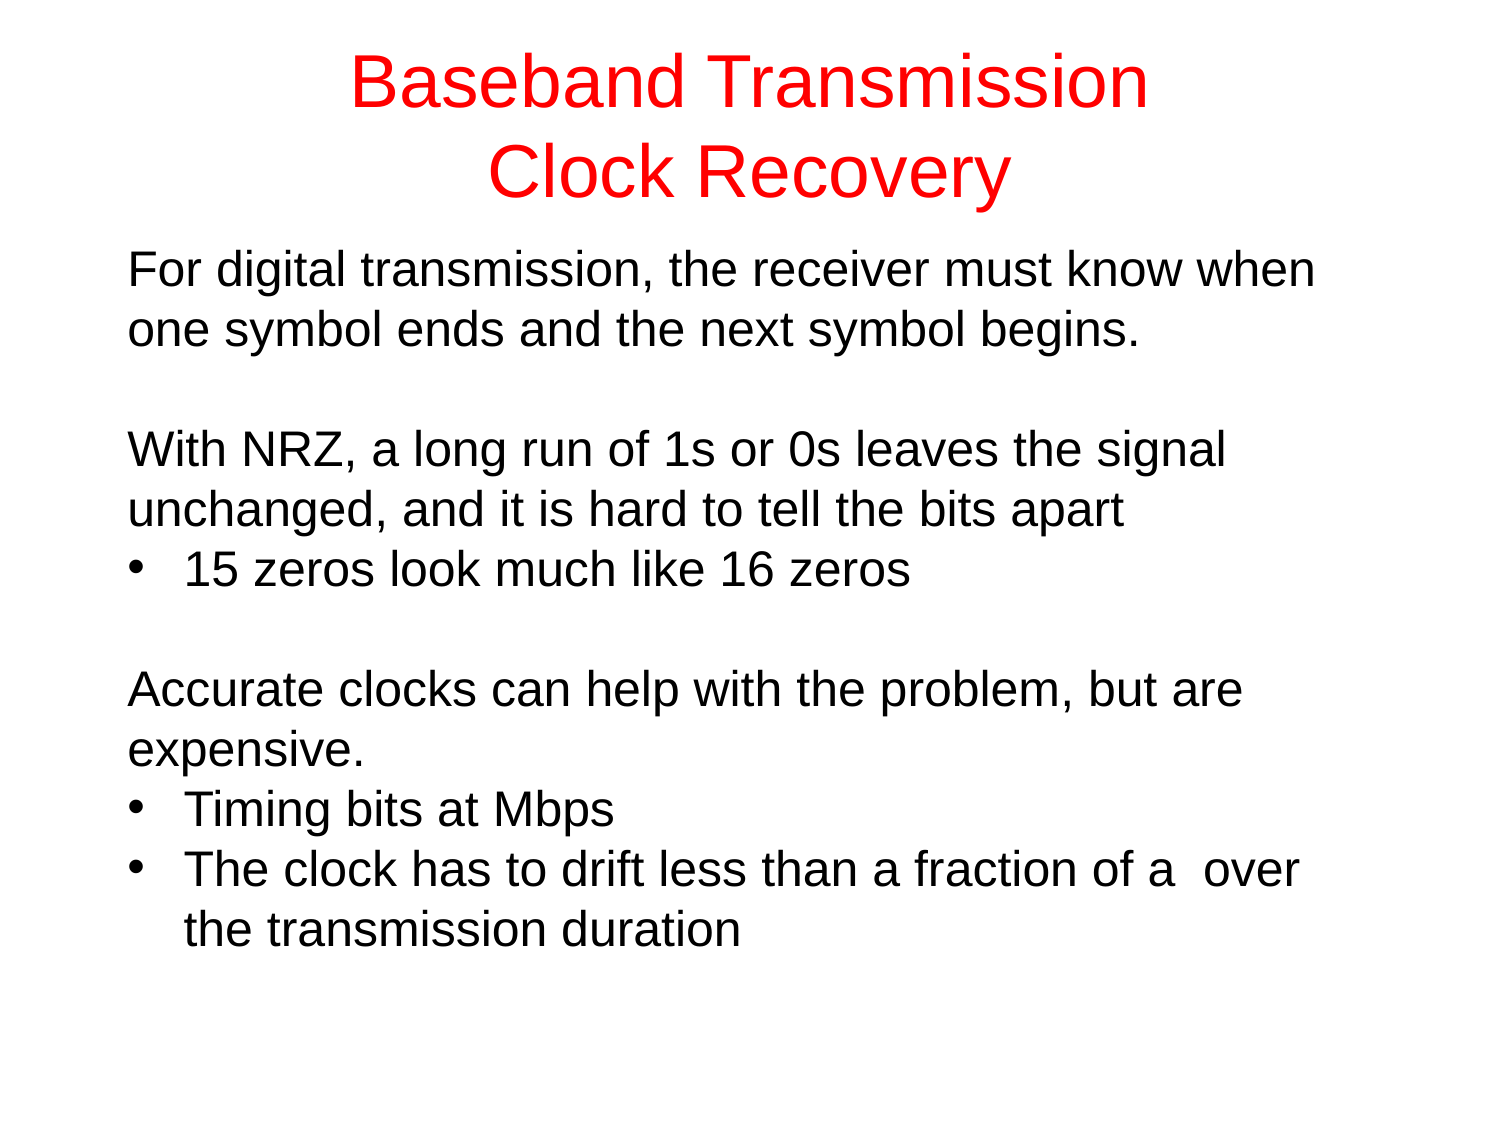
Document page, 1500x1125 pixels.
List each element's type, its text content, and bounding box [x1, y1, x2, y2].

title Baseband Transmission Clock Recovery [0, 0, 1500, 245]
